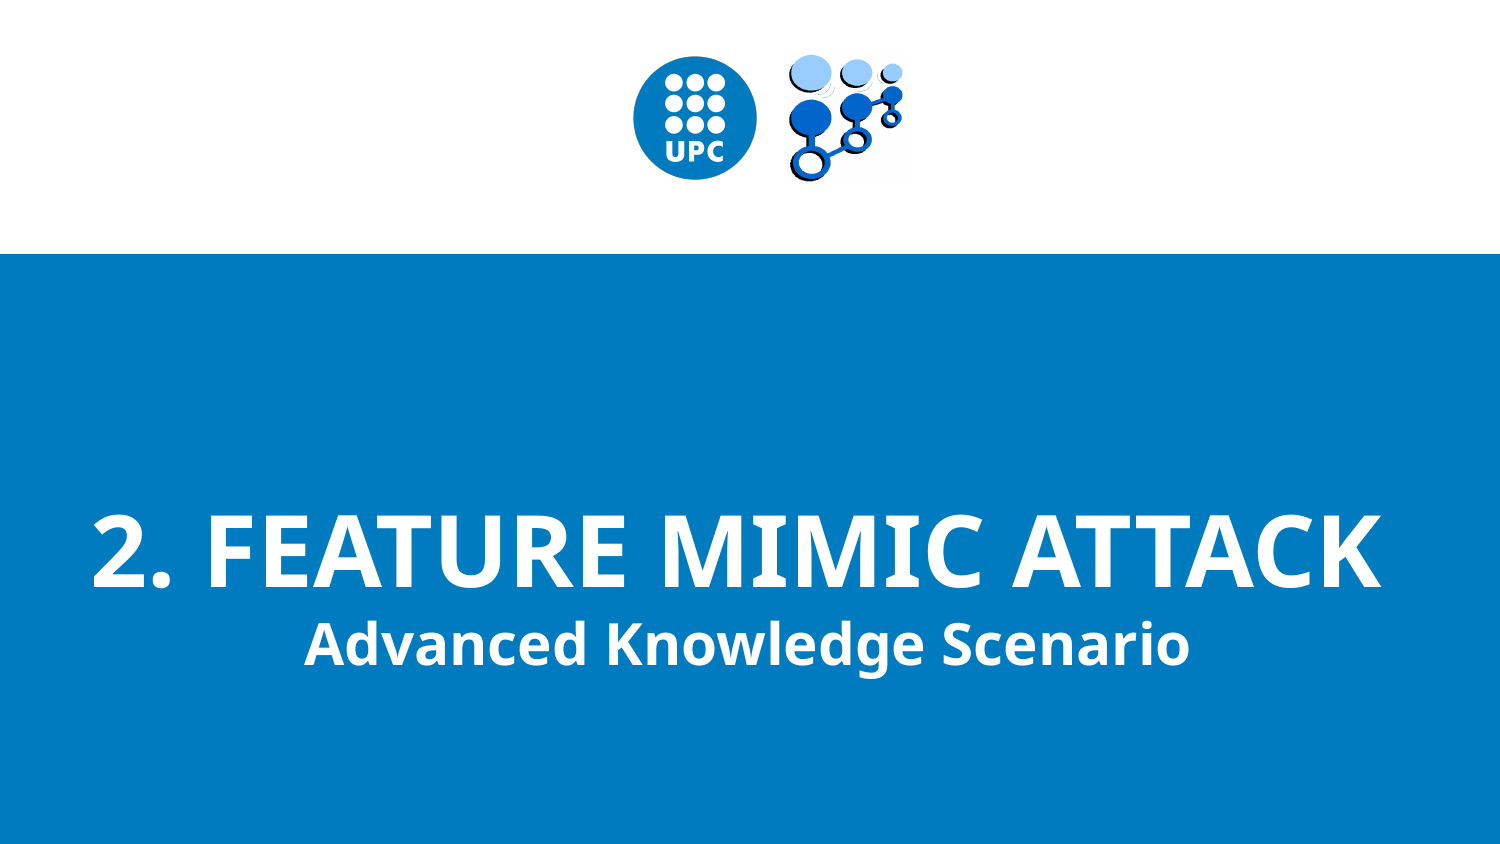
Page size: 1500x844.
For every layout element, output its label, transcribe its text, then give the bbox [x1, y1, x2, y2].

text_box [0, 254, 1500, 844]
picture [618, 41, 772, 195]
text_box 2. FEATURE MIMIC ATTACK Advanced Knowledge Scenario [75, 472, 1425, 692]
picture [785, 52, 907, 185]
